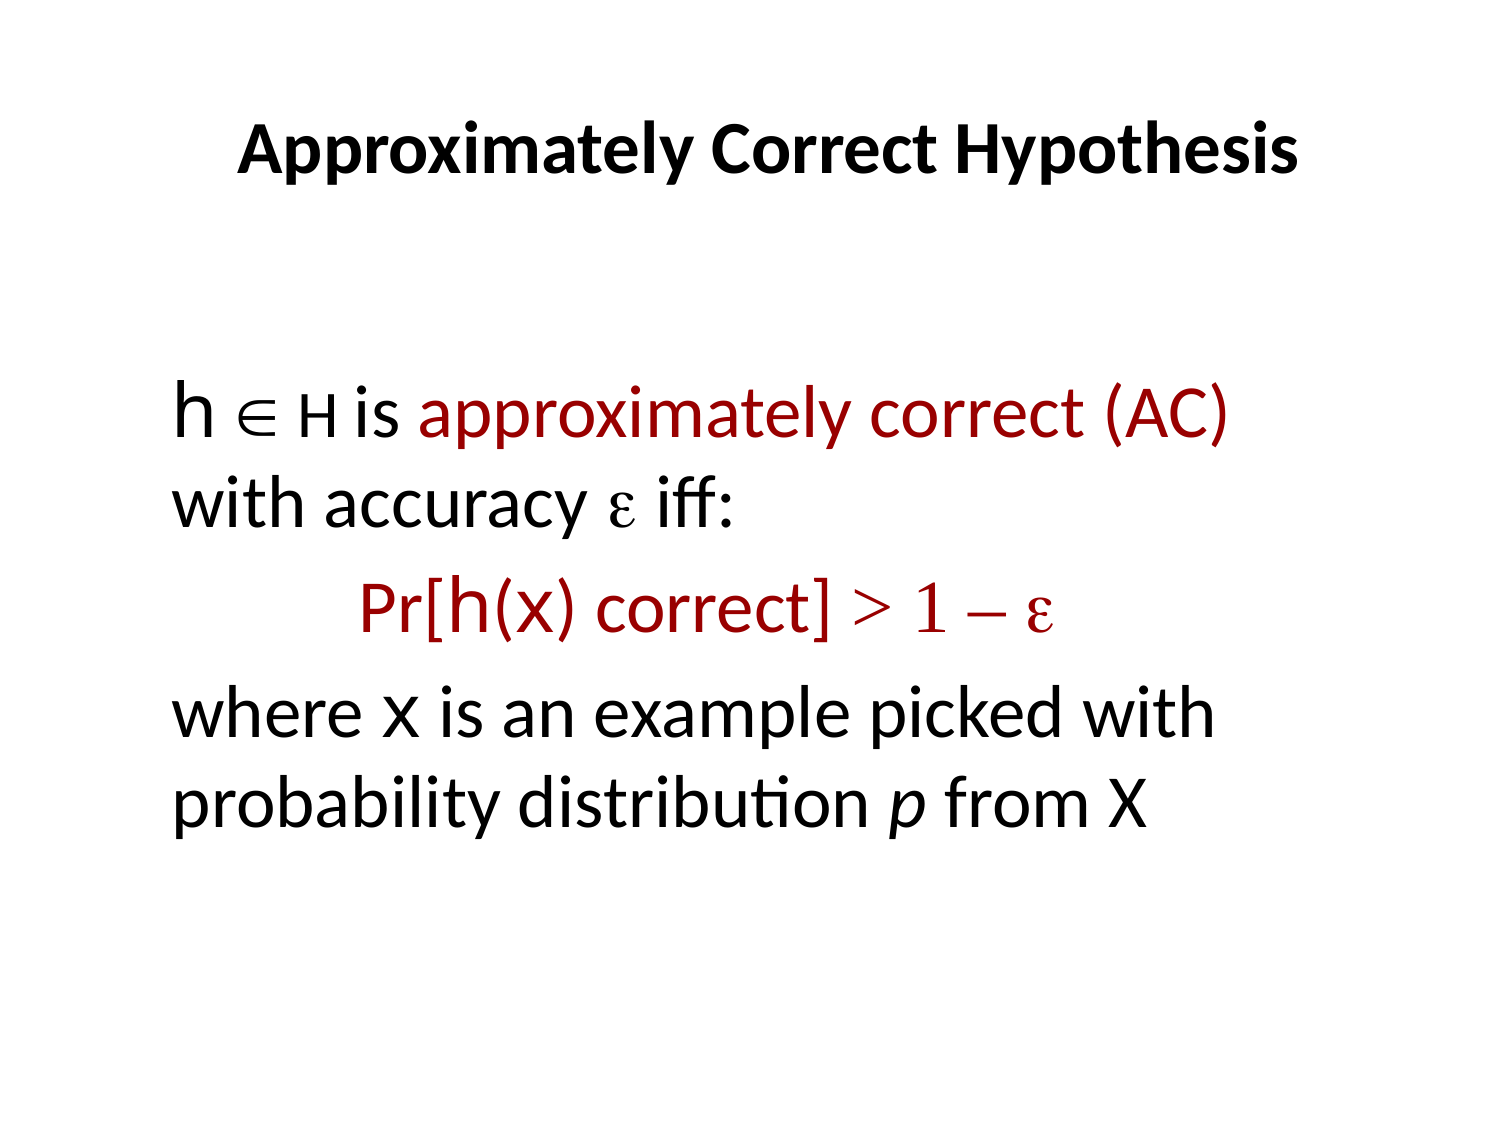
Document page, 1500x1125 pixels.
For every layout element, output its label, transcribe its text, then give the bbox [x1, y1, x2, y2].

title Approximately Correct Hypothesis [99, 50, 1438, 238]
text_box h  H is approximately correct (AC) with accuracy e iff: Pr[h(x) correct] > 1 – e where x is an example picked with probability distribution p from X [156, 354, 1264, 930]
